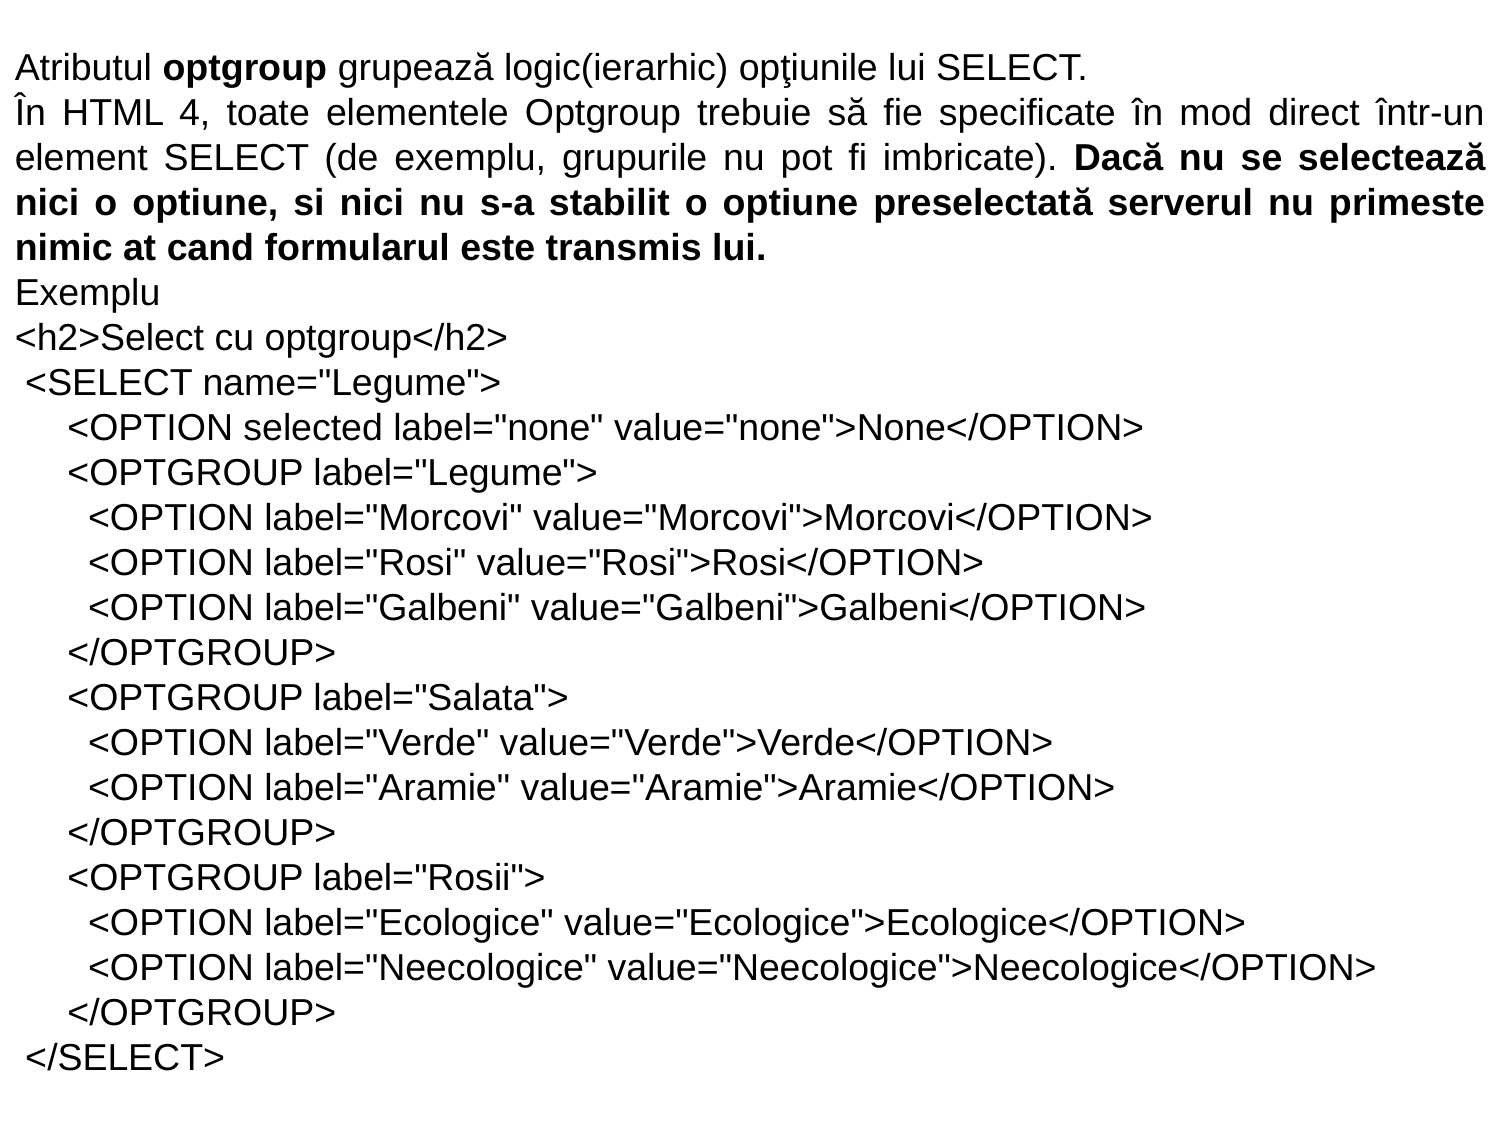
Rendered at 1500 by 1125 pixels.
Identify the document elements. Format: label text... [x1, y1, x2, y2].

text_box Atributul optgroup grupează logic(ierarhic) opţiunile lui SELECT. În HTML 4, toate elementele Optgroup trebuie să fie specificate în mod direct într-un element SELECT (de exemplu, grupurile nu pot fi imbricate). Dacă nu se selectează nici o optiune, si nici nu s-a stabilit o optiune preselectată serverul nu primeste nimic at cand formularul este transmis lui. Exemplu <h2>Select cu optgroup</h2> <SELECT name="Legume"> <OPTION selected label="none" value="none">None</OPTION> <OPTGROUP label="Legume"> <OPTION label="Morcovi" value="Morcovi">Morcovi</OPTION> <OPTION label="Rosi" value="Rosi">Rosi</OPTION> <OPTION label="Galbeni" value="Galbeni">Galbeni</OPTION> </OPTGROUP> <OPTGROUP label="Salata"> <OPTION label="Verde" value="Verde">Verde</OPTION> <OPTION label="Aramie" value="Aramie">Aramie</OPTION> </OPTGROUP> <OPTGROUP label="Rosii"> <OPTION label="Ecologice" value="Ecologice">Ecologice</OPTION> <OPTION label="Neecologice" value="Neecologice">Neecologice</OPTION> </OPTGROUP> </SELECT> [0, 35, 1500, 1085]
